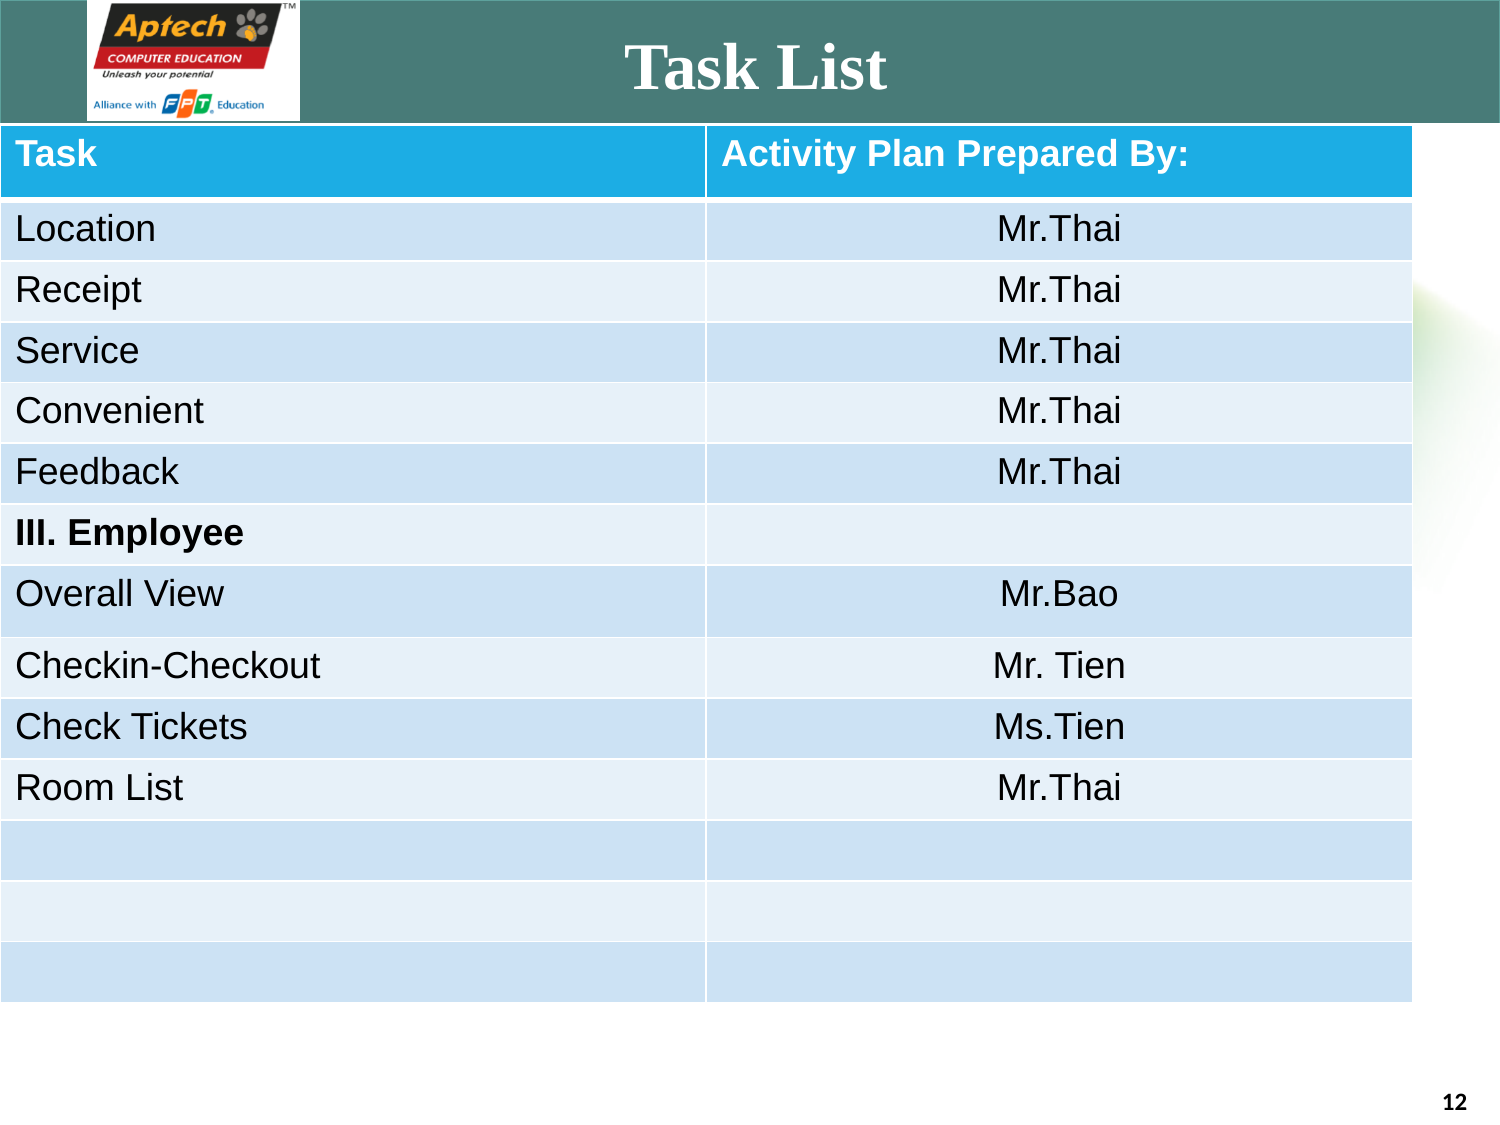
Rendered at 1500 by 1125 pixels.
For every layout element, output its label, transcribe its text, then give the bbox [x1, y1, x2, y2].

table_cell Mr. Tien [707, 638, 1412, 697]
table_cell Ms.Tien [707, 699, 1412, 758]
table_cell Mr.Thai [707, 323, 1412, 382]
table_cell Location [1, 203, 705, 260]
table_cell Check Tickets [1, 699, 705, 758]
table_cell Overall View [1, 566, 705, 637]
table_cell Convenient [1, 383, 705, 442]
title Task List [49, 12, 1463, 113]
table_cell Mr.Thai [707, 383, 1412, 442]
table_cell [707, 882, 1412, 941]
table_cell III. Employee [1, 505, 705, 564]
table_cell Mr.Thai [707, 444, 1412, 503]
table_cell [707, 821, 1412, 880]
table_cell Checkin-Checkout [1, 638, 705, 697]
table_cell Mr.Bao [707, 566, 1412, 637]
table_cell [1, 882, 705, 941]
table_cell Mr.Thai [707, 760, 1412, 819]
picture [0, 123, 1500, 1085]
table_cell Mr.Thai [707, 203, 1412, 260]
table_cell [1, 942, 705, 1002]
picture [87, 113, 300, 121]
table_cell Receipt [1, 262, 705, 321]
table_cell [707, 505, 1412, 564]
picture [87, 0, 300, 12]
table_header Task [1, 126, 705, 197]
table_cell Room List [1, 760, 705, 819]
table_cell [707, 942, 1412, 1002]
table_cell [1, 821, 705, 880]
table_cell Service [1, 323, 705, 382]
table_cell Feedback [1, 444, 705, 503]
table_header Activity Plan Prepared By: [707, 126, 1412, 197]
table_cell Mr.Thai [707, 262, 1412, 321]
slide_number 12 [17, 1087, 1483, 1115]
